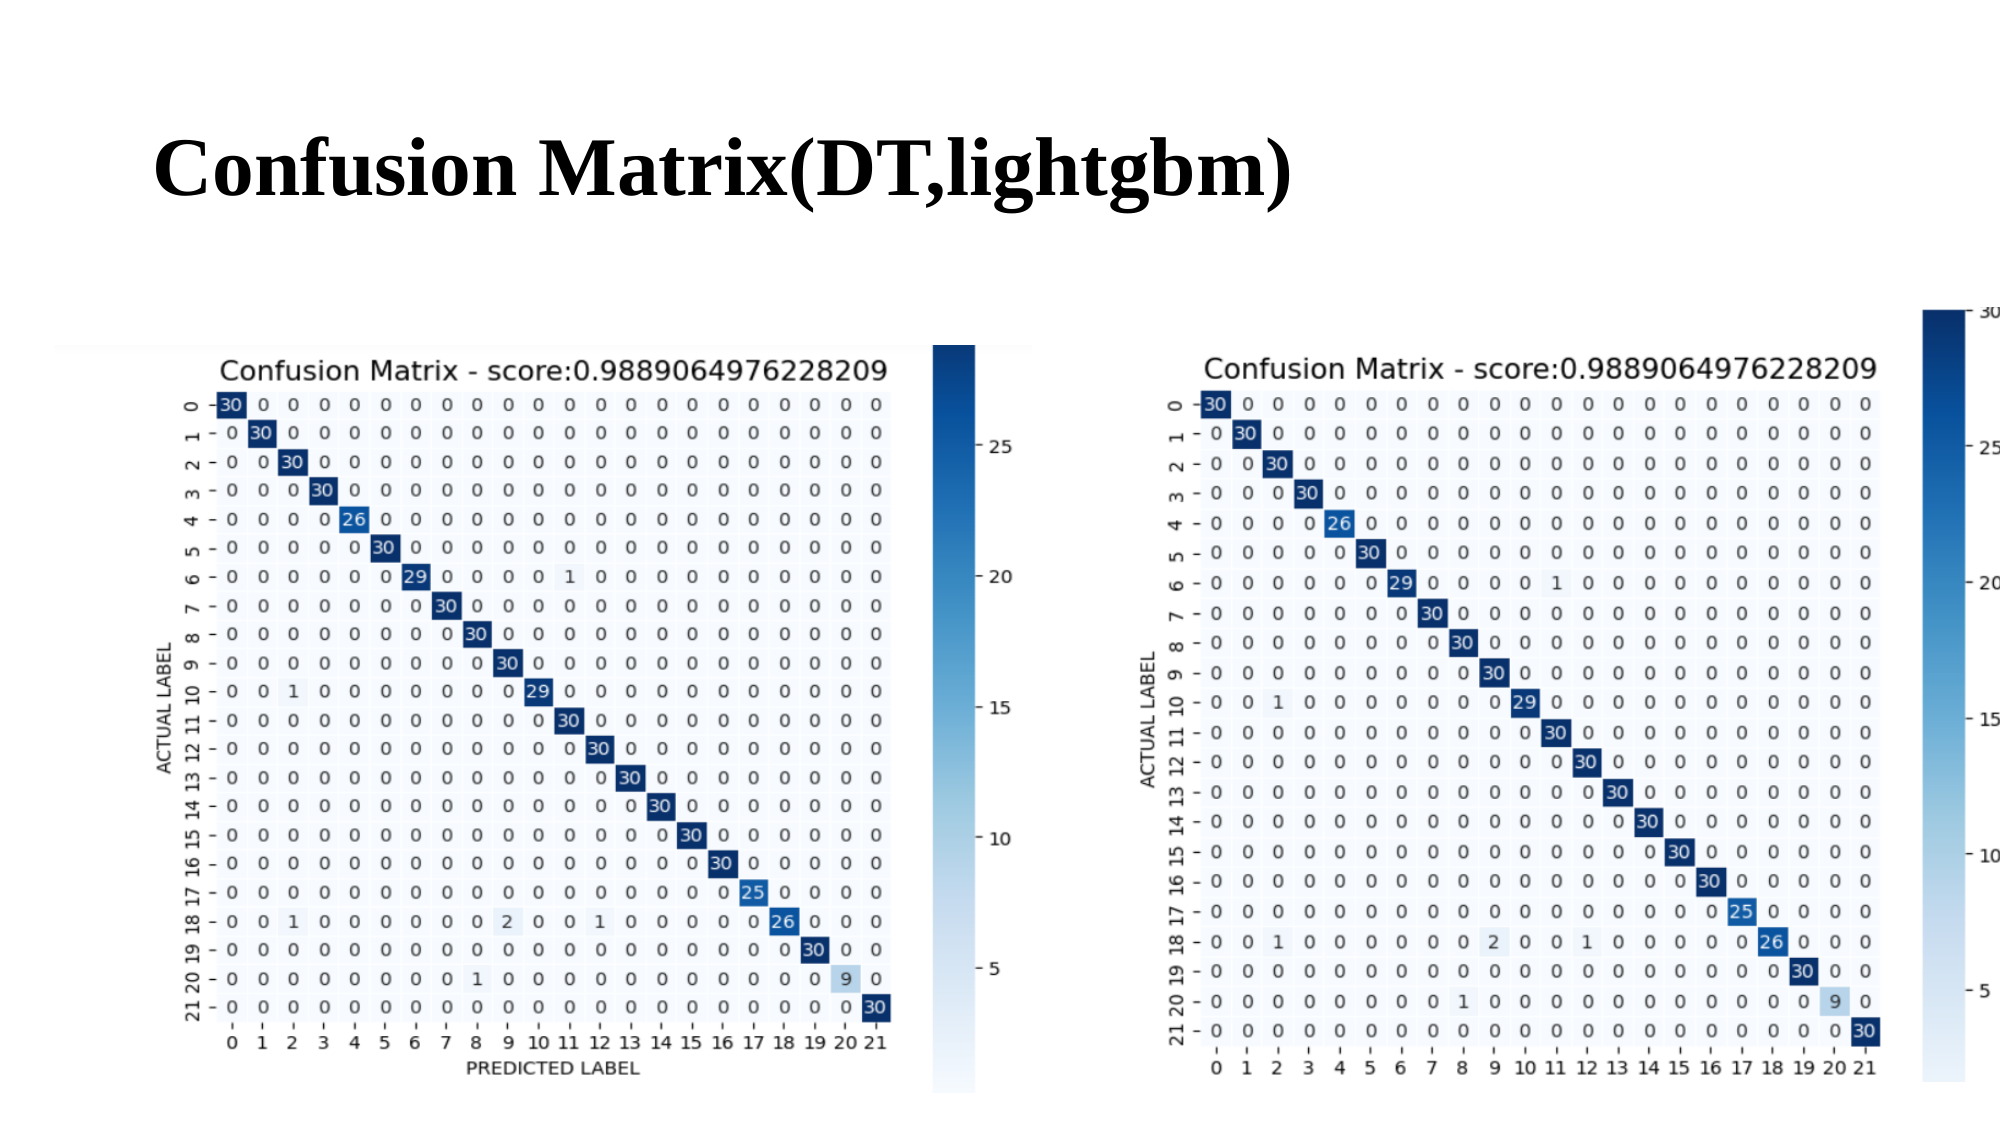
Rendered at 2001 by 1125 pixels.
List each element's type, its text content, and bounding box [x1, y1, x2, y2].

picture [1061, 307, 2000, 1082]
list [54, 345, 1032, 1093]
title Confusion Matrix(DT,lightgbm) [137, 59, 1863, 278]
